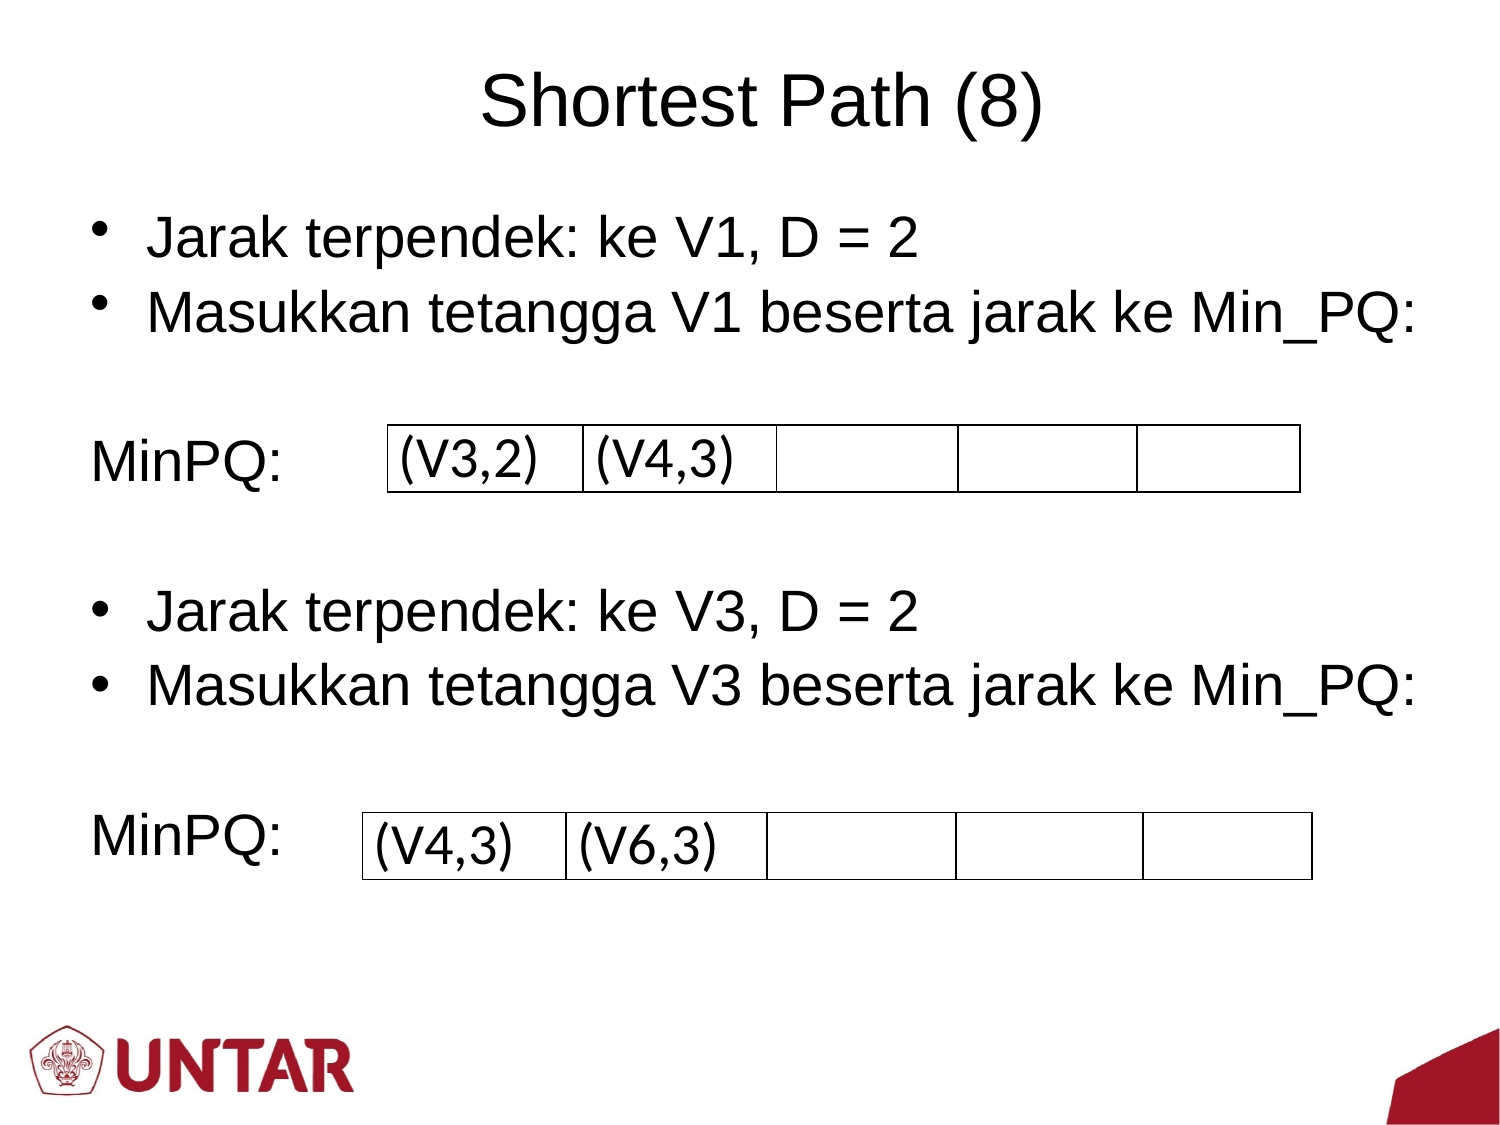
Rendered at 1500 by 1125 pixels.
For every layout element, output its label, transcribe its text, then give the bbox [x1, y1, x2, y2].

table_header (V6,3) [567, 813, 766, 879]
table_header [959, 426, 1136, 491]
table_header [777, 426, 957, 491]
list Jarak terpendek: ke V1, D = 2 Masukkan tetangga V1 beserta jarak ke Min_PQ: MinPQ: Jarak terpendek: ke V3, D = 2 Masukkan tetangga V3 beserta jarak ke Min_PQ: MinPQ: [75, 200, 1500, 1005]
table_header [768, 813, 955, 879]
table_header [1144, 813, 1311, 879]
table_header (V3,2) [388, 426, 582, 491]
table_header [957, 813, 1142, 879]
picture [0, 0, 1500, 1125]
title Shortest Path (8) [87, 2, 1438, 190]
table_header (V4,3) [363, 813, 565, 879]
table_header (V4,3) [584, 426, 776, 491]
table_header [1138, 426, 1299, 491]
